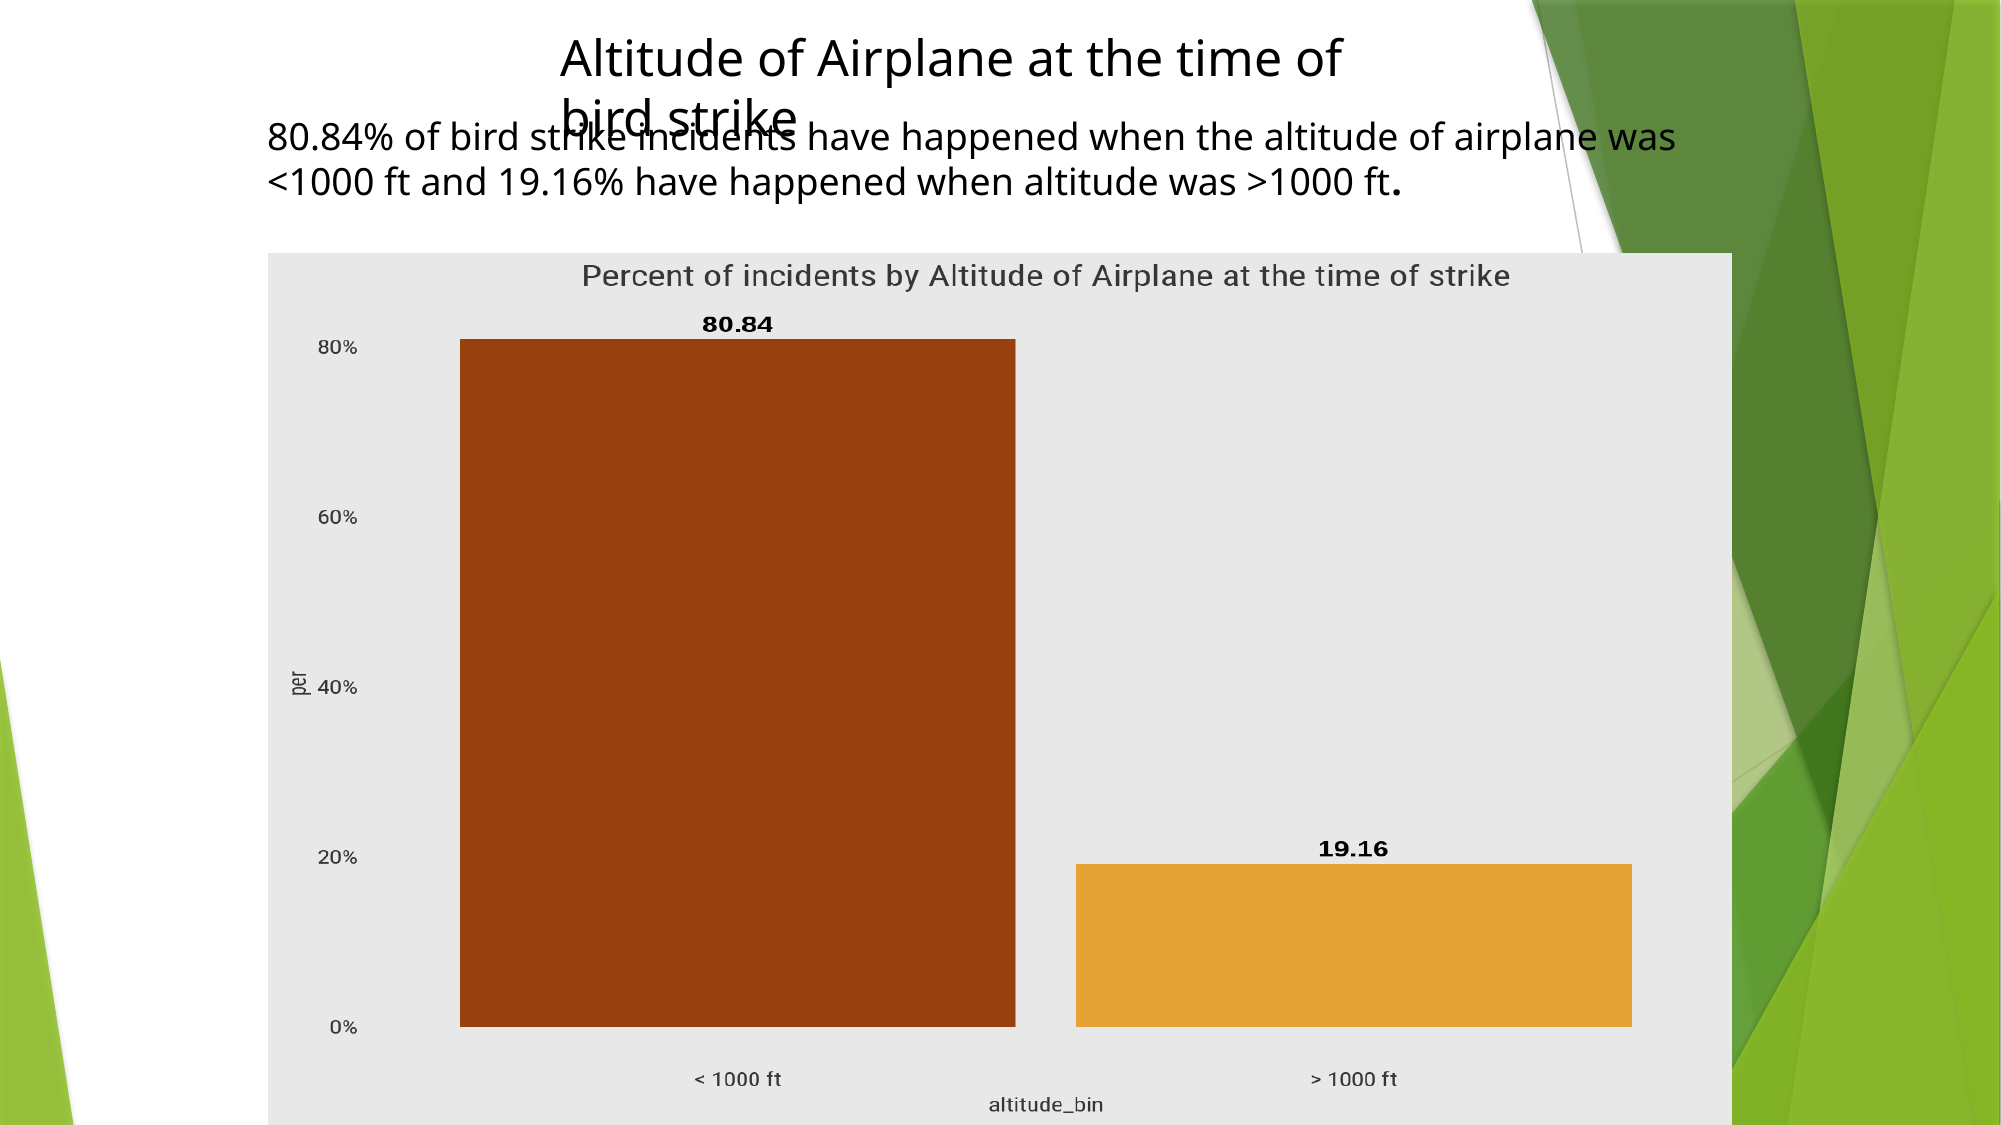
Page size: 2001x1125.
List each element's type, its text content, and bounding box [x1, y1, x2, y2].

text_box 80.84% of bird strike incidents have happened when the altitude of airplane was <1000 ft and 19.16% have happened when altitude was >1000 ft. [252, 105, 1809, 211]
text_box Altitude of Airplane at the time of bird strike [545, 18, 1455, 105]
picture [268, 253, 1732, 1125]
